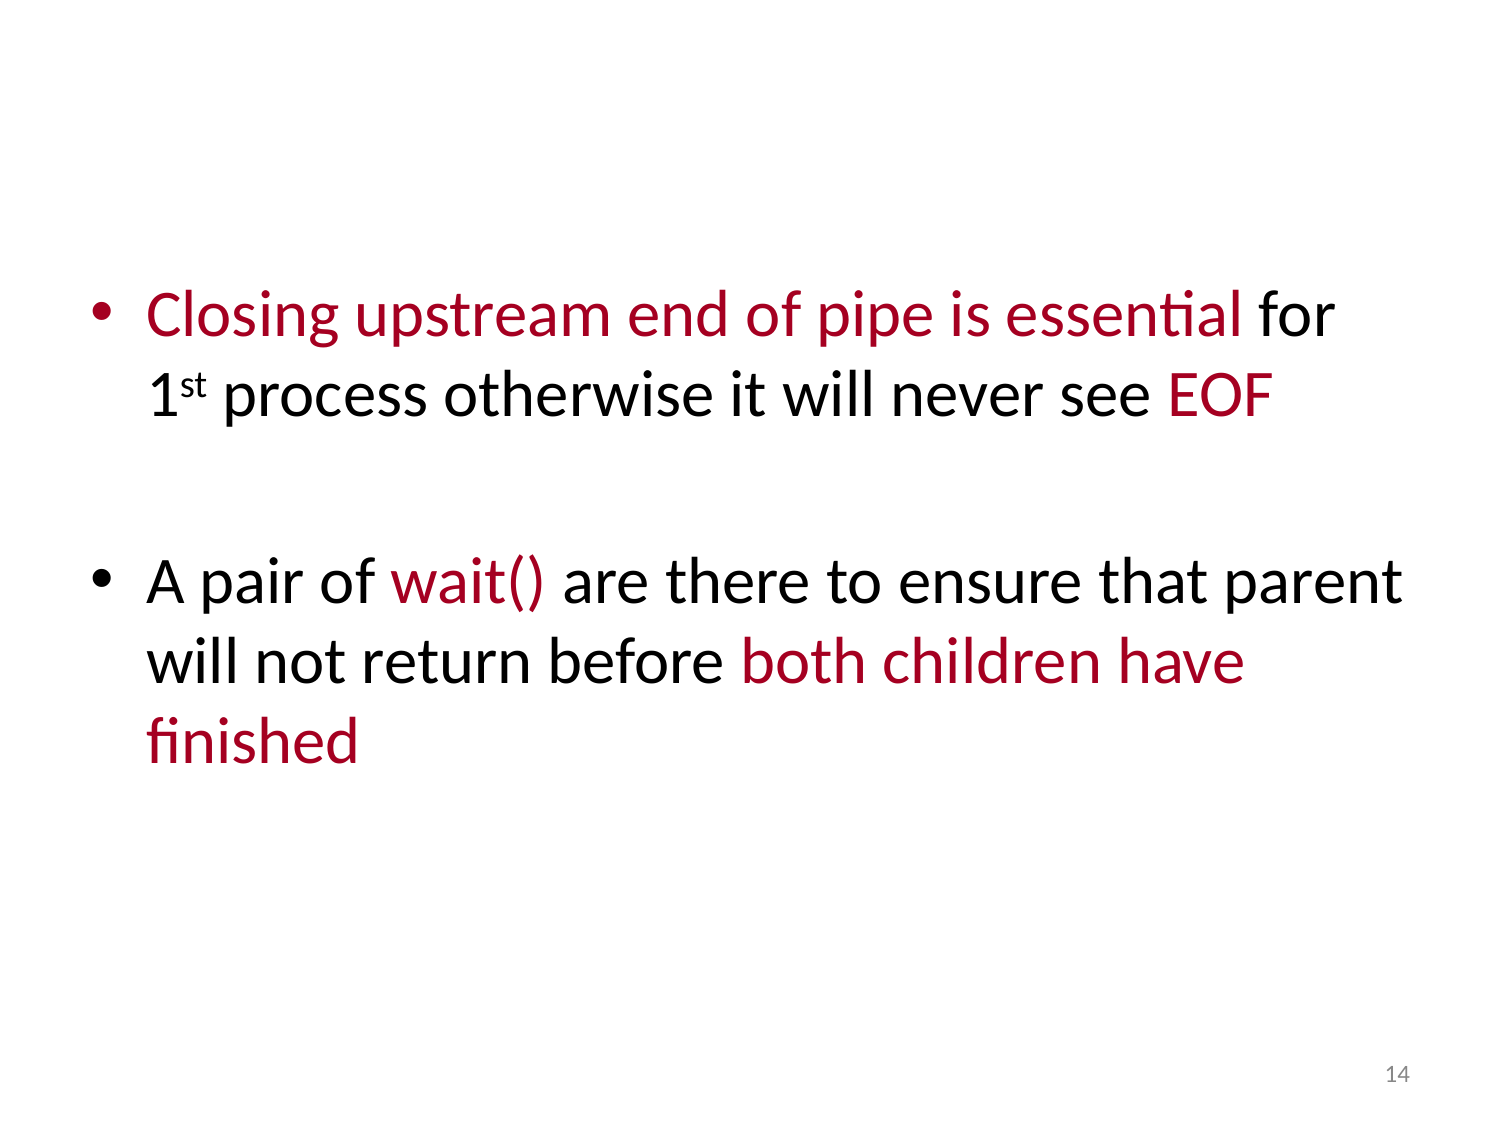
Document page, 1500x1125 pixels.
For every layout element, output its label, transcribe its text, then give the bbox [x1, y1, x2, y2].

slide_number ‹#› [1074, 1042, 1425, 1103]
list Closing upstream end of pipe is essential for 1st process otherwise it will never see EOF A pair of wait() are there to ensure that parent will not return before both children have finished [75, 262, 1425, 1005]
